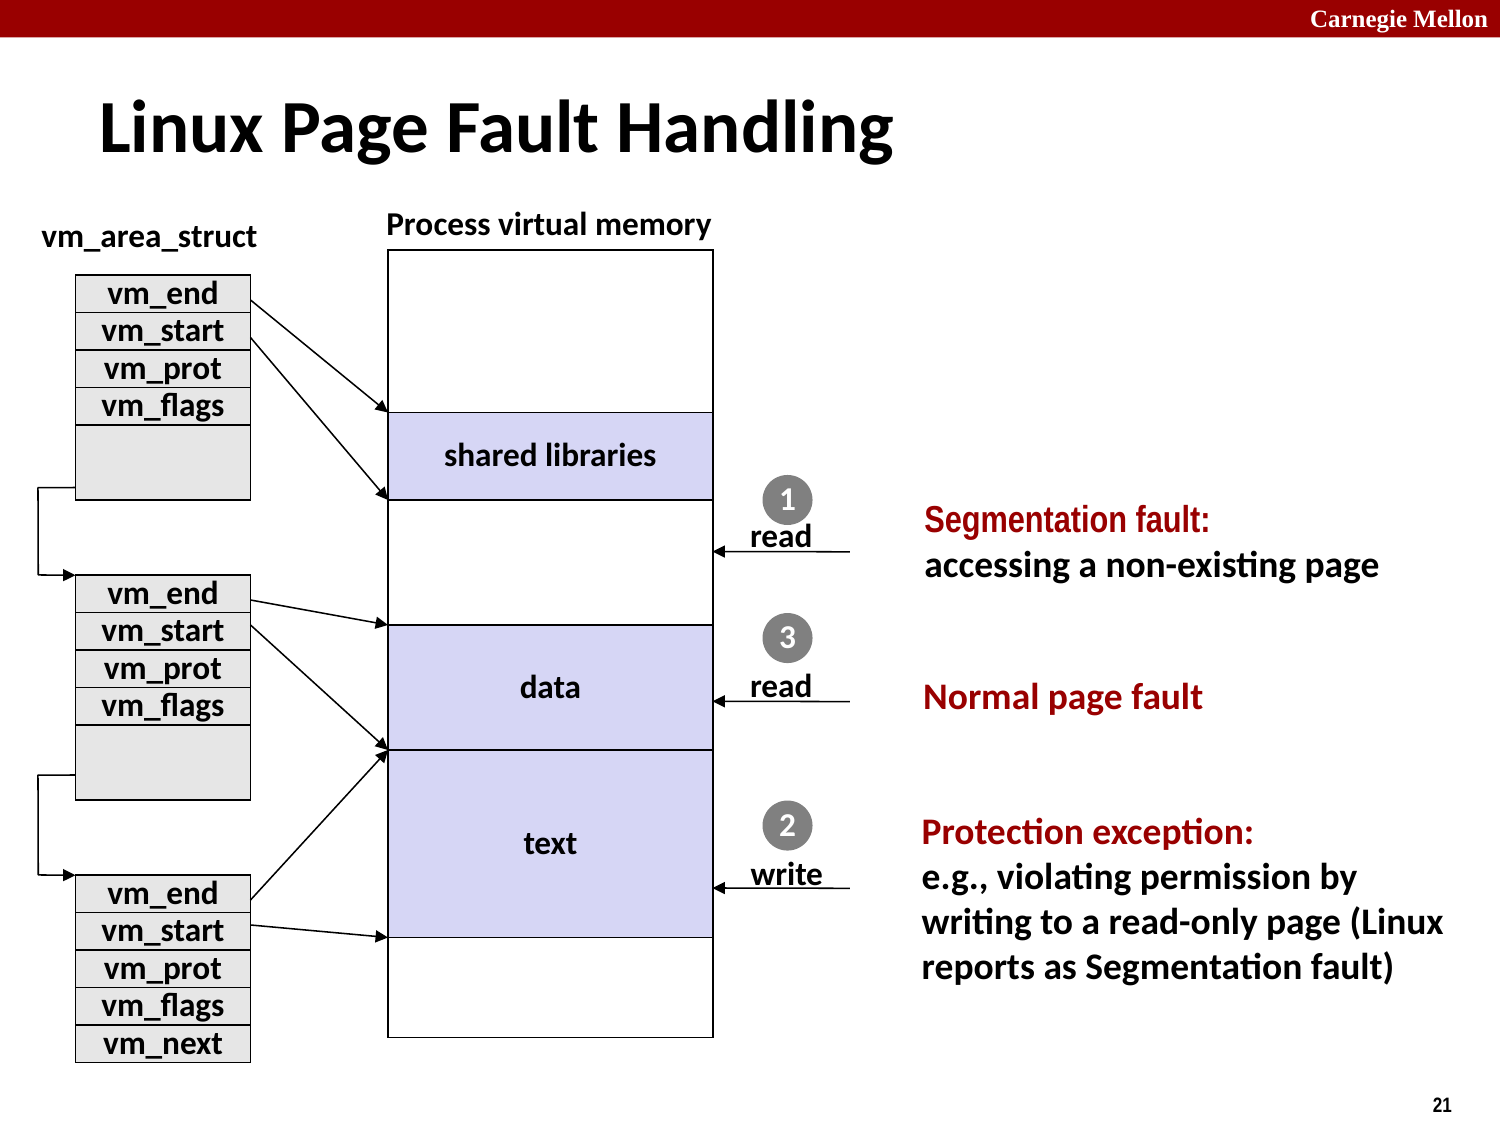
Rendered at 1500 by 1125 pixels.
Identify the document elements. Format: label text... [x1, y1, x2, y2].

text_box vm_end [75, 275, 251, 312]
text_box text [387, 750, 713, 938]
text_box vm_prot [75, 650, 251, 687]
text_box [250, 337, 388, 500]
text_box [75, 425, 251, 500]
text_box vm_prot [75, 950, 251, 987]
text_box Protection exception: e.g., violating permission by writing to a read-only page (Linux reports as Segmentation fault) [906, 799, 1463, 995]
text_box vm_start [75, 912, 251, 950]
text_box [712, 800, 851, 901]
title Linux Page Fault Handling [83, 74, 1238, 170]
text_box [75, 725, 251, 800]
text_box [37, 568, 76, 582]
text_box vm_flags [75, 687, 251, 725]
text_box vm_flags [75, 387, 251, 425]
text_box [250, 924, 388, 943]
text_box [387, 938, 713, 1038]
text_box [712, 612, 851, 713]
text_box vm_next [75, 1025, 251, 1063]
text_box vm_start [75, 312, 251, 350]
text_box data [387, 624, 713, 750]
text_box vm_flags [75, 987, 251, 1025]
text_box vm_end [75, 575, 251, 612]
text_box vm_prot [75, 350, 251, 387]
text_box vm_end [75, 875, 251, 912]
text_box [250, 750, 388, 901]
text_box Normal page fault [908, 664, 1219, 725]
text_box shared libraries [387, 412, 713, 500]
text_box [712, 474, 851, 563]
text_box Segmentation fault: accessing a non-existing page [909, 487, 1396, 593]
text_box vm_area_struct [26, 212, 273, 262]
text_box [250, 299, 388, 413]
text_box vm_start [75, 612, 251, 650]
text_box [250, 599, 388, 629]
text_box [387, 500, 713, 624]
text_box [37, 868, 76, 882]
text_box Process virtual memory [371, 199, 727, 250]
text_box [387, 250, 713, 412]
text_box [250, 624, 388, 750]
